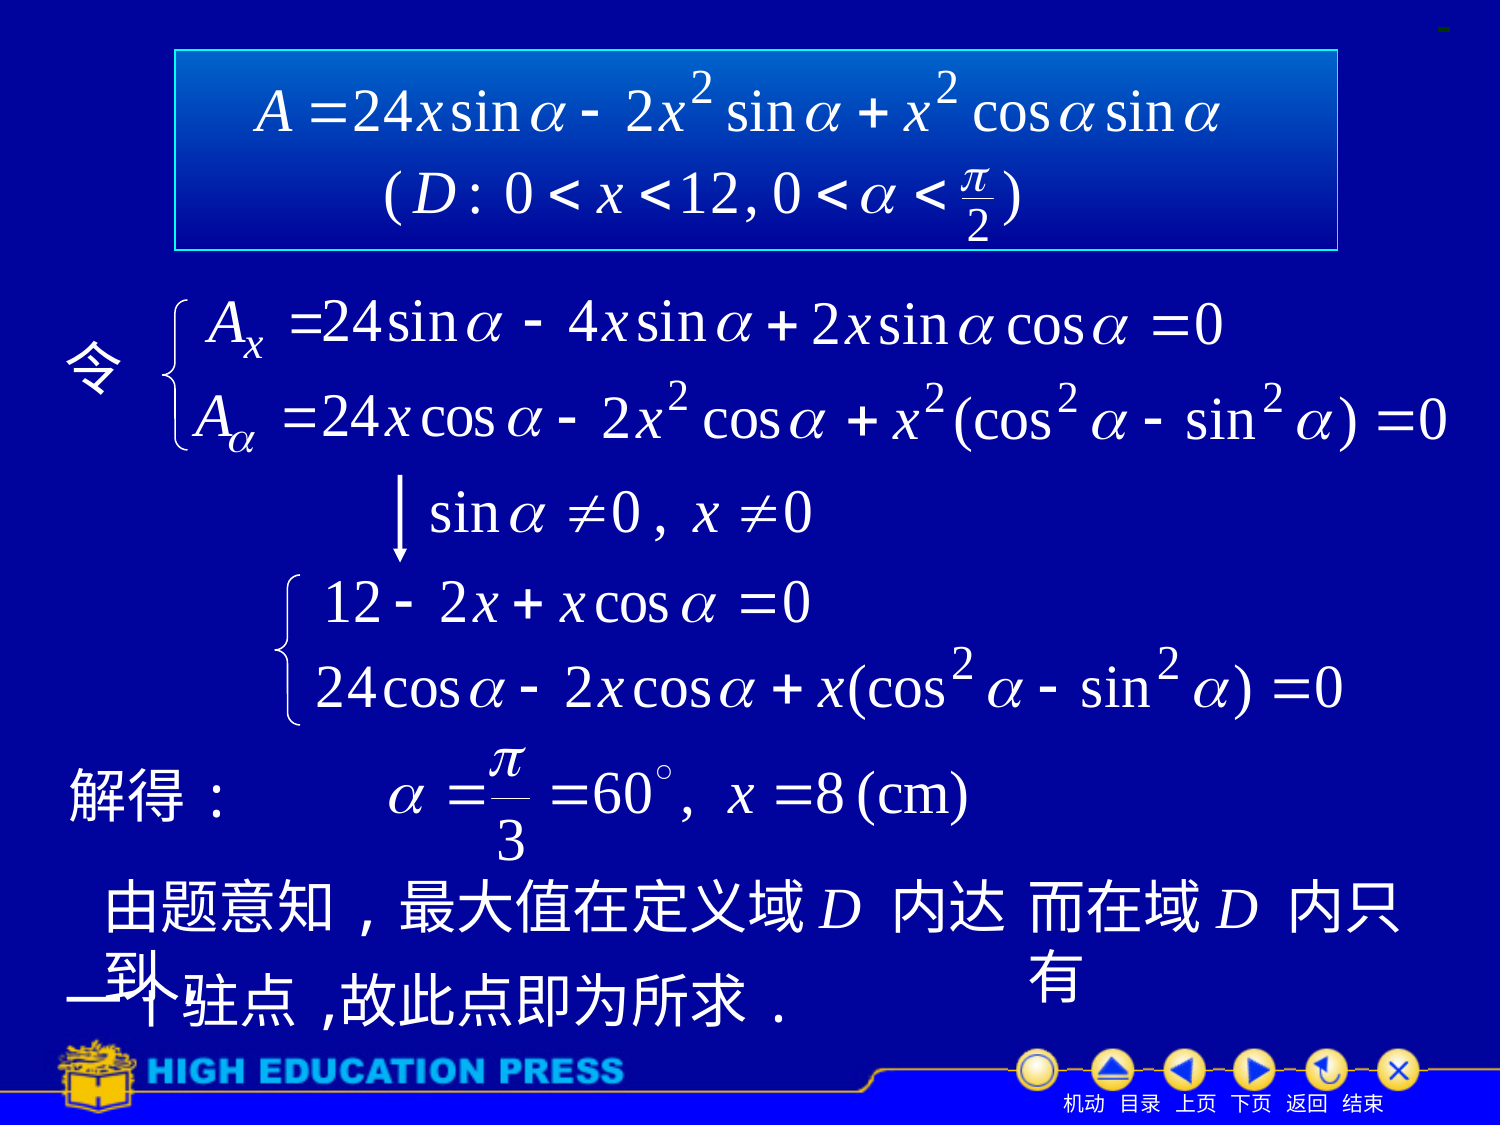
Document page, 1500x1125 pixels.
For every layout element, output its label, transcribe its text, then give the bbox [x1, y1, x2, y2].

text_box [317, 389, 552, 442]
text_box 机动 目录 上页 下页 返回 结束 [1049, 1082, 1404, 1123]
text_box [248, 61, 1225, 137]
text_box [174, 50, 1338, 250]
text_box 一个驻点, [49, 956, 324, 1041]
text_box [841, 371, 1450, 458]
text_box 而在域D 内只有 [1012, 862, 1463, 1018]
text_box [393, 474, 407, 563]
text_box [162, 299, 188, 450]
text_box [187, 383, 315, 457]
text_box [428, 483, 670, 550]
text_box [387, 724, 971, 865]
text_box [275, 574, 301, 725]
picture [0, 0, 1500, 1125]
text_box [687, 485, 815, 538]
text_box 令 [50, 324, 163, 410]
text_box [520, 292, 759, 347]
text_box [199, 289, 321, 363]
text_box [554, 370, 831, 444]
text_box 由题意知,最大值在定义域D 内达到, [87, 862, 1012, 1018]
text_box 解得: [54, 751, 250, 837]
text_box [317, 292, 510, 347]
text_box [312, 637, 1346, 725]
text_box 故此点即为所求. [324, 956, 813, 1041]
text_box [327, 574, 813, 628]
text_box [381, 149, 1025, 244]
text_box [762, 294, 1225, 349]
